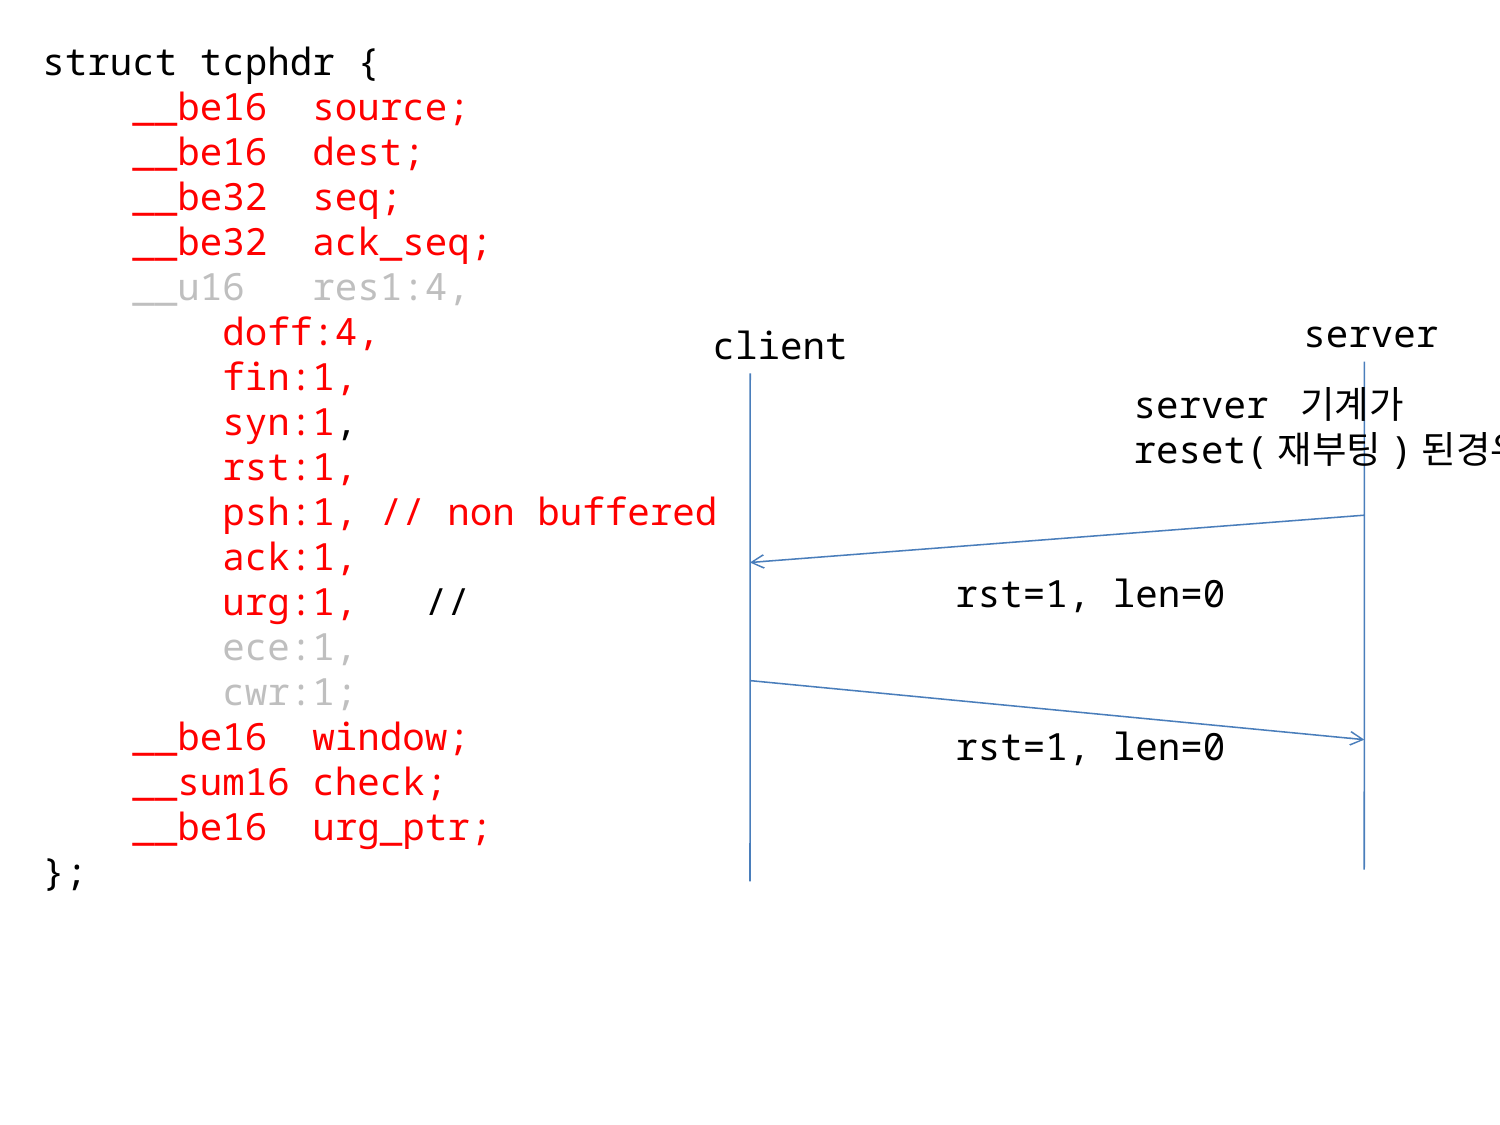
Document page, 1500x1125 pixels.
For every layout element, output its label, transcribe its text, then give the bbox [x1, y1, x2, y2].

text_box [749, 514, 1365, 563]
text_box client [697, 314, 863, 375]
text_box server [1288, 302, 1453, 363]
text_box struct tcphdr { __be16 source; __be16 dest; __be32 seq; __be32 ack_seq; __u16 res1:4, doff:4, fin:1, syn:1, rst:1, psh:1, // non buffered ack:1, urg:1, // ece:1, cwr:1; __be16 window; __sum16 check; __be16 urg_ptr; }; [27, 30, 732, 946]
text_box rst=1, len=0 [940, 571, 1241, 623]
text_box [749, 680, 1365, 740]
text_box server 기계가 reset(재부팅)된경우 [1118, 373, 1500, 479]
text_box rst=1, len=0 [940, 748, 1241, 776]
